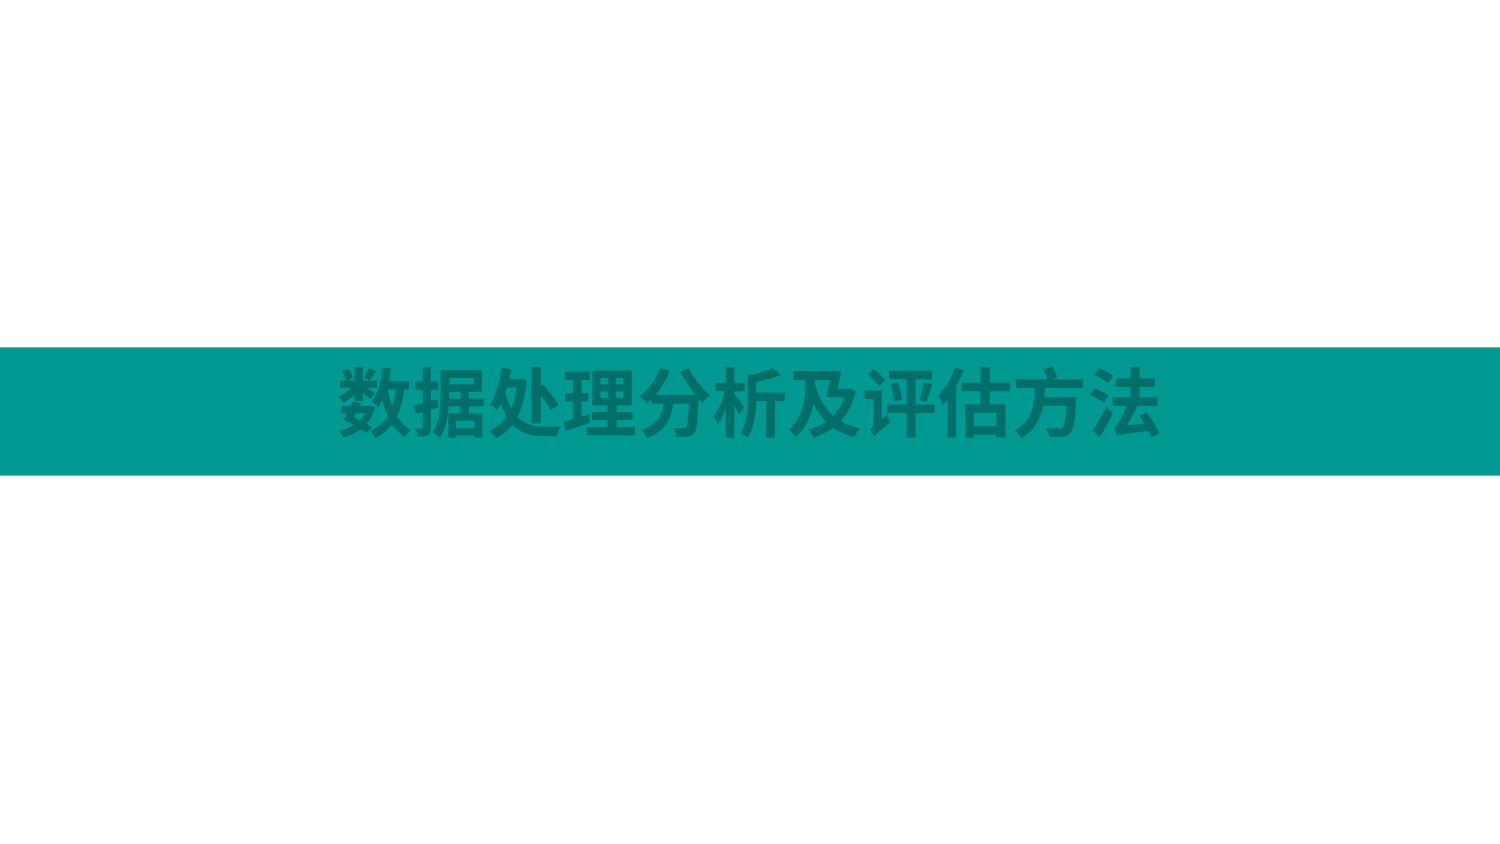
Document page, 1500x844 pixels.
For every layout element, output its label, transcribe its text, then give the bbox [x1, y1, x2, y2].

text_box [0, 465, 1500, 478]
text_box 数据处理分析及评估方法 [0, 339, 1500, 465]
